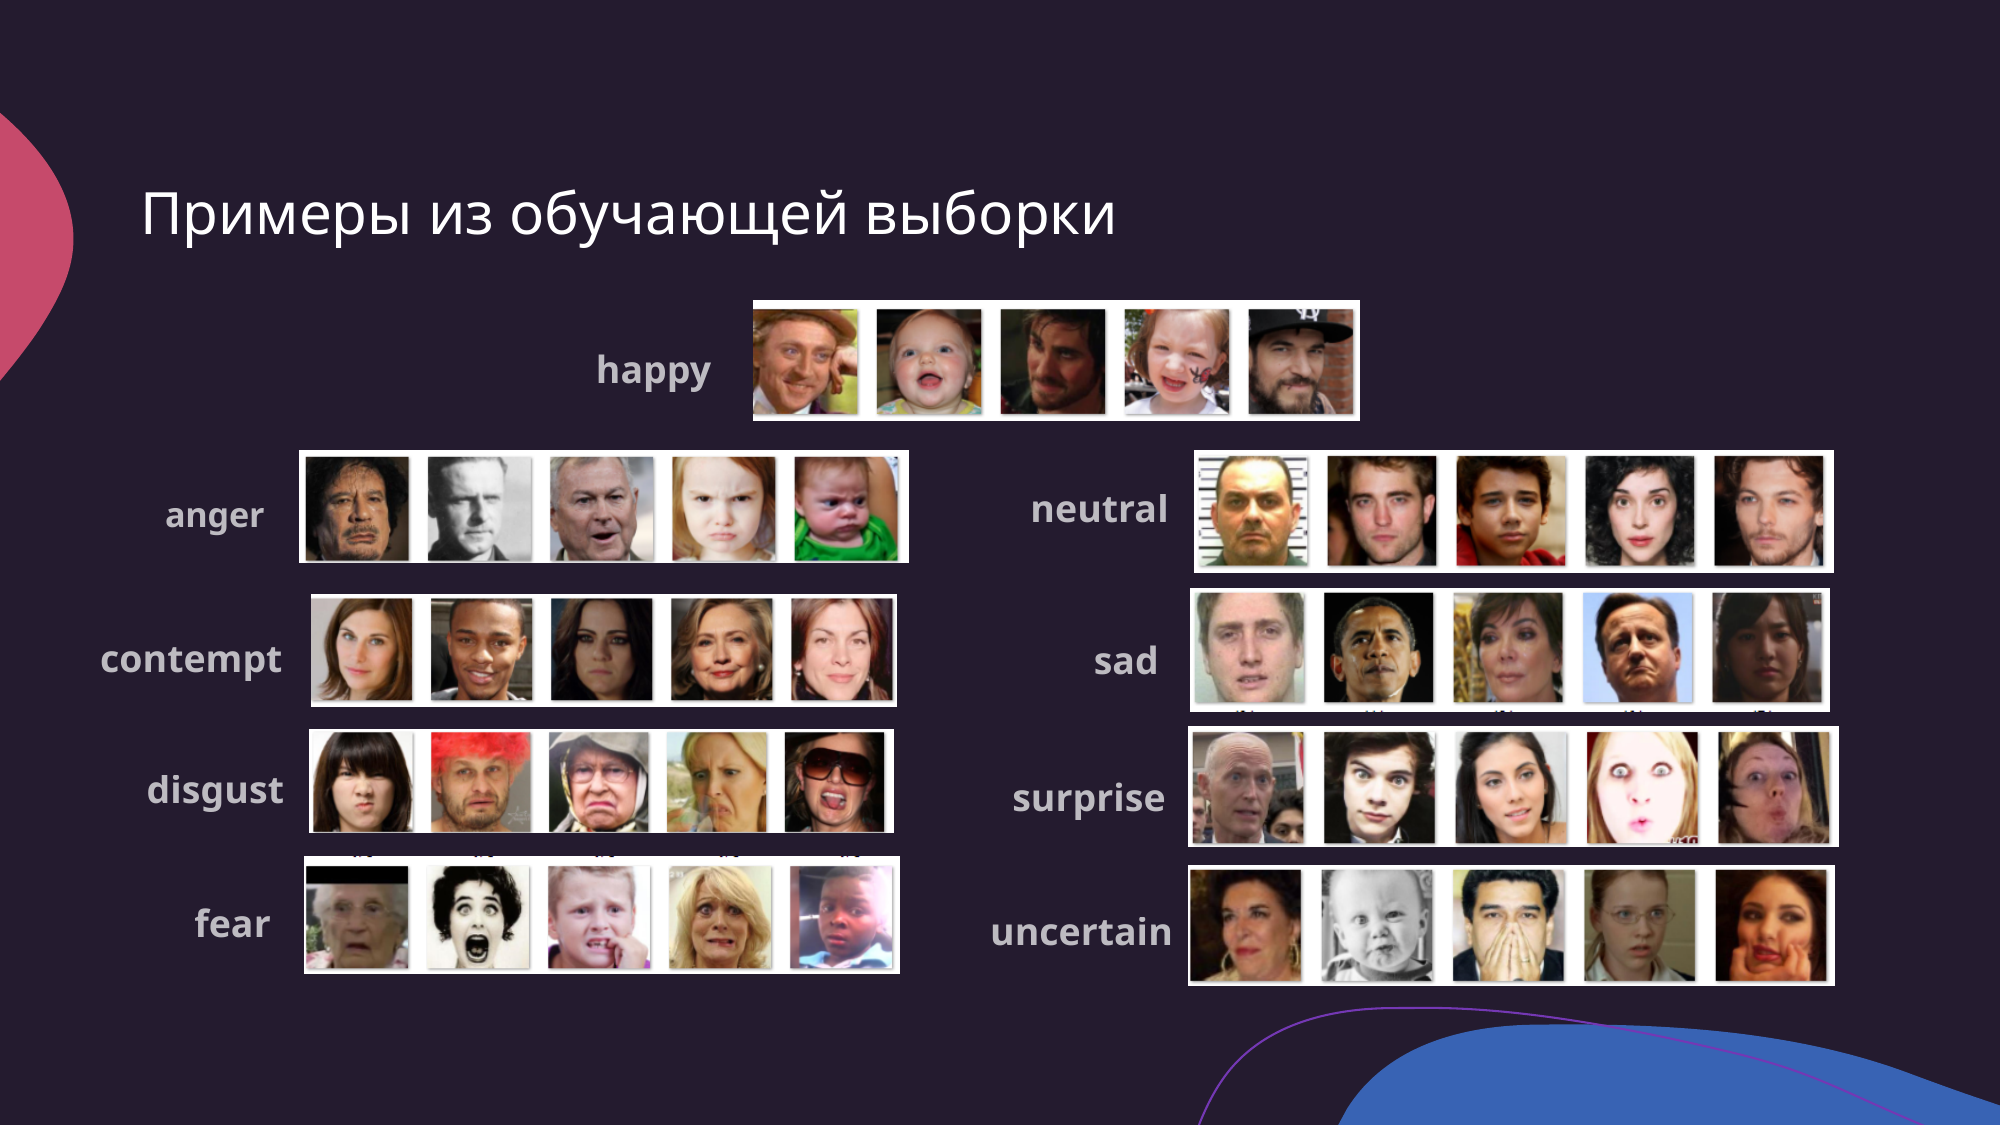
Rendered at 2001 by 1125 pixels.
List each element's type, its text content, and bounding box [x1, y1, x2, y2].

picture [1190, 588, 1830, 712]
text_box happy [580, 326, 753, 394]
text_box contempt [85, 616, 299, 684]
text_box surprise [997, 754, 1188, 822]
text_box disgust [131, 747, 309, 815]
picture [309, 729, 894, 833]
list anger [150, 475, 287, 543]
picture [304, 855, 900, 974]
picture [1194, 450, 1834, 573]
text_box neutral [1015, 466, 1194, 534]
title Примеры из обучающей выборки [125, 90, 1875, 341]
picture [299, 450, 909, 563]
picture [1188, 865, 1835, 986]
text_box sad [1078, 618, 1190, 686]
picture [1188, 726, 1839, 847]
picture [753, 300, 1360, 421]
text_box uncertain [975, 889, 1188, 957]
text_box fear [179, 881, 304, 949]
picture [311, 594, 897, 707]
